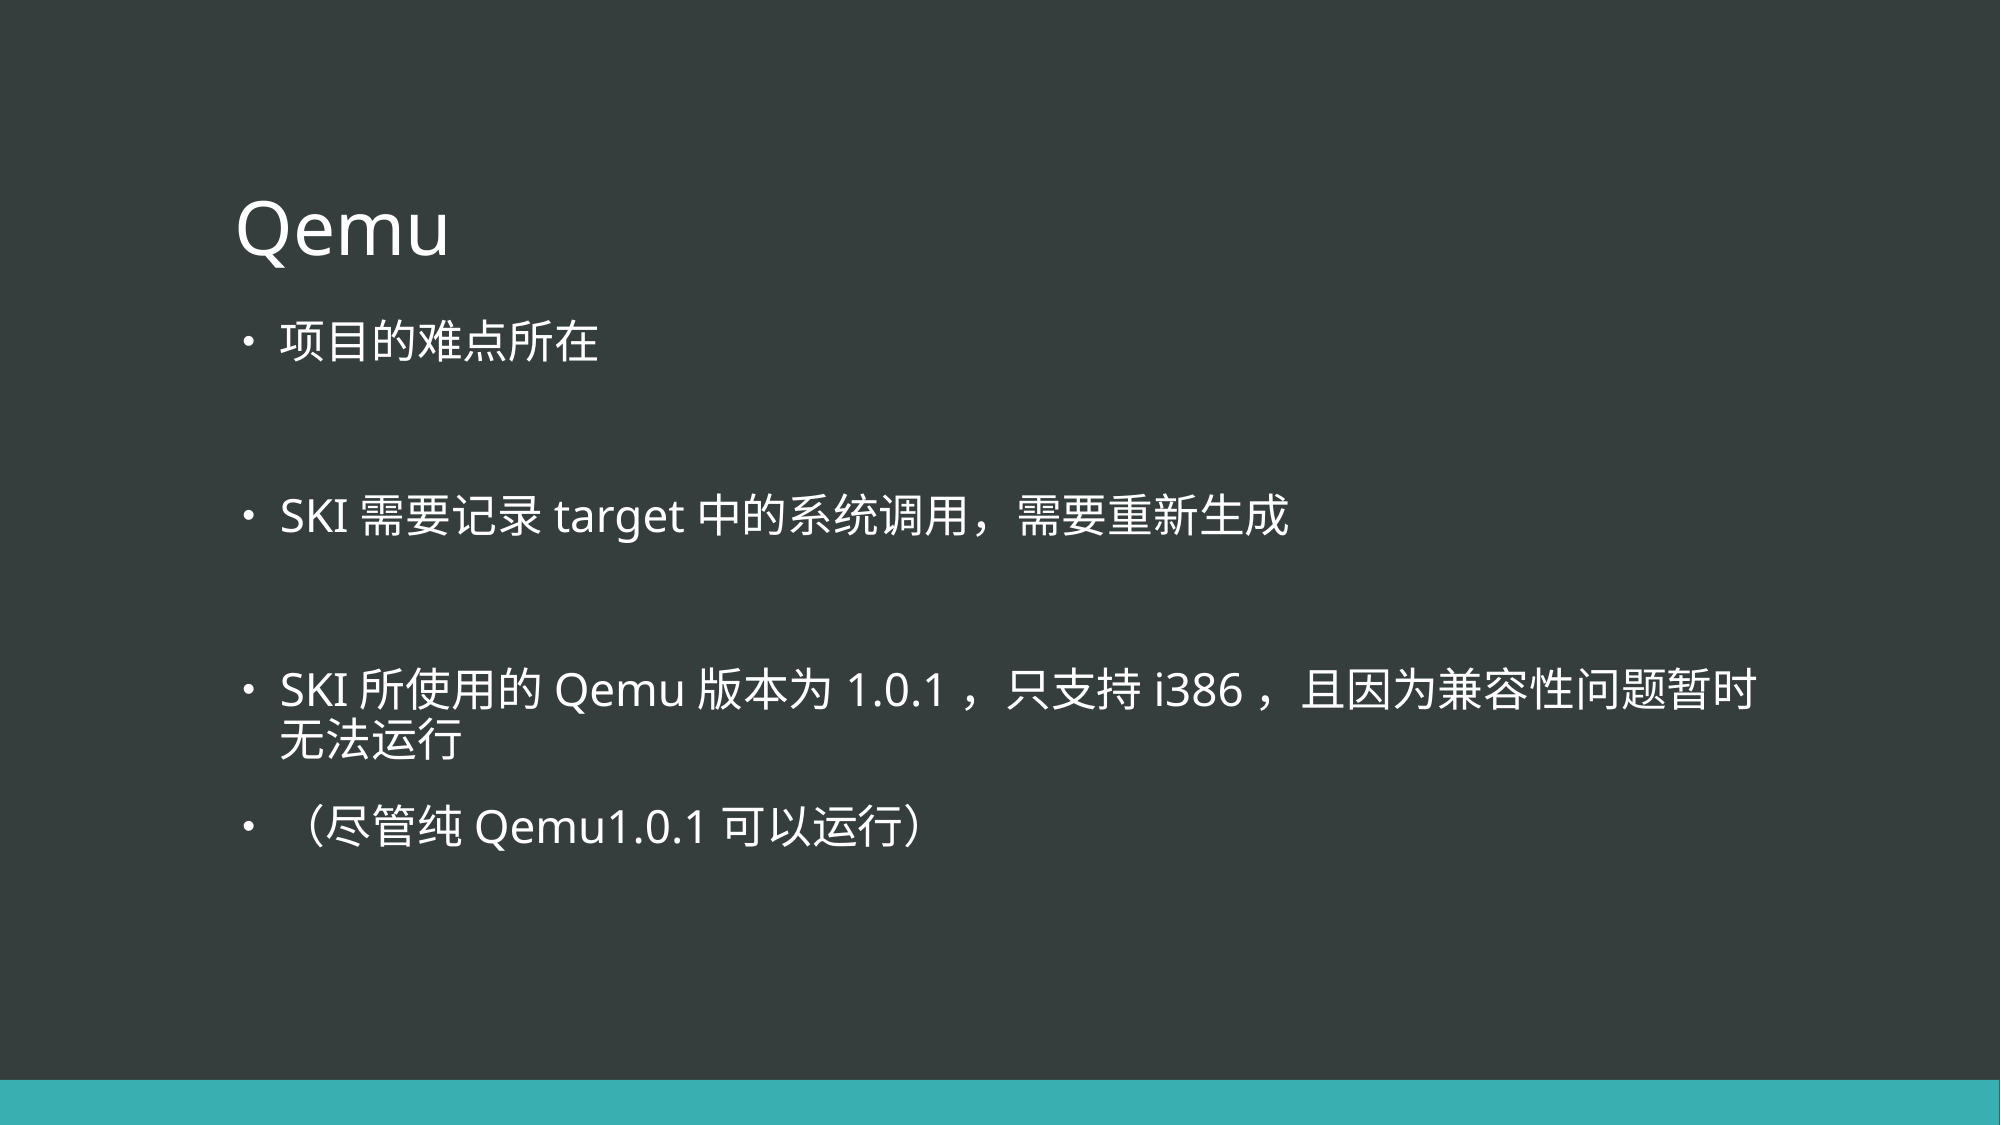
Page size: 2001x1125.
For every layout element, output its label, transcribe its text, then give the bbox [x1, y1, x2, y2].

title Qemu [219, 76, 1780, 279]
list 项目的难点所在 SKI需要记录target中的系统调用，需要重新生成 SKI所使用的Qemu版本为1.0.1，只支持i386，且因为兼容性问题暂时无法运行 （尽管纯Qemu1.0.1可以运行） [219, 311, 1780, 990]
